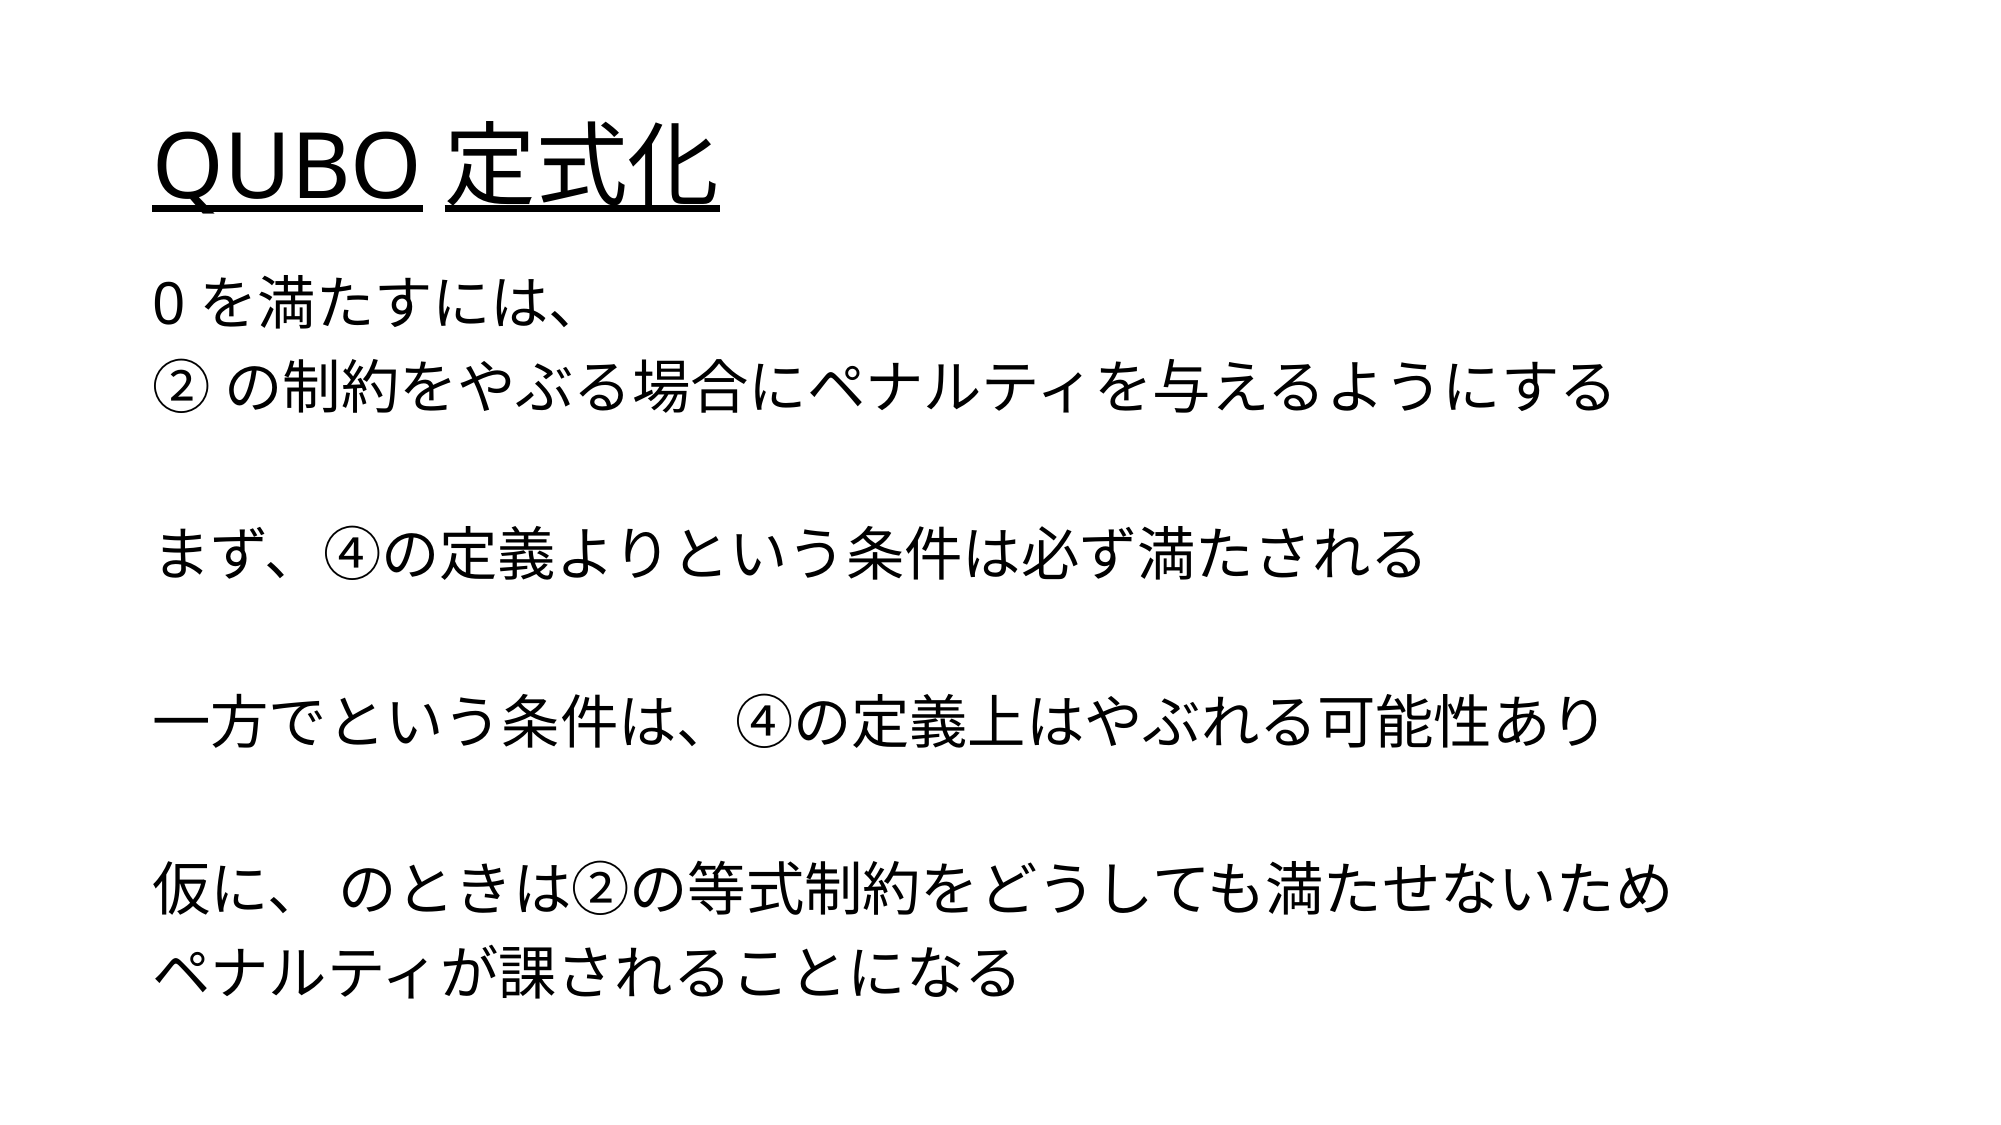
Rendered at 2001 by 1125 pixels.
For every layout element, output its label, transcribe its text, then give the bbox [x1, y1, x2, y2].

title QUBO定式化 [137, 59, 1863, 278]
